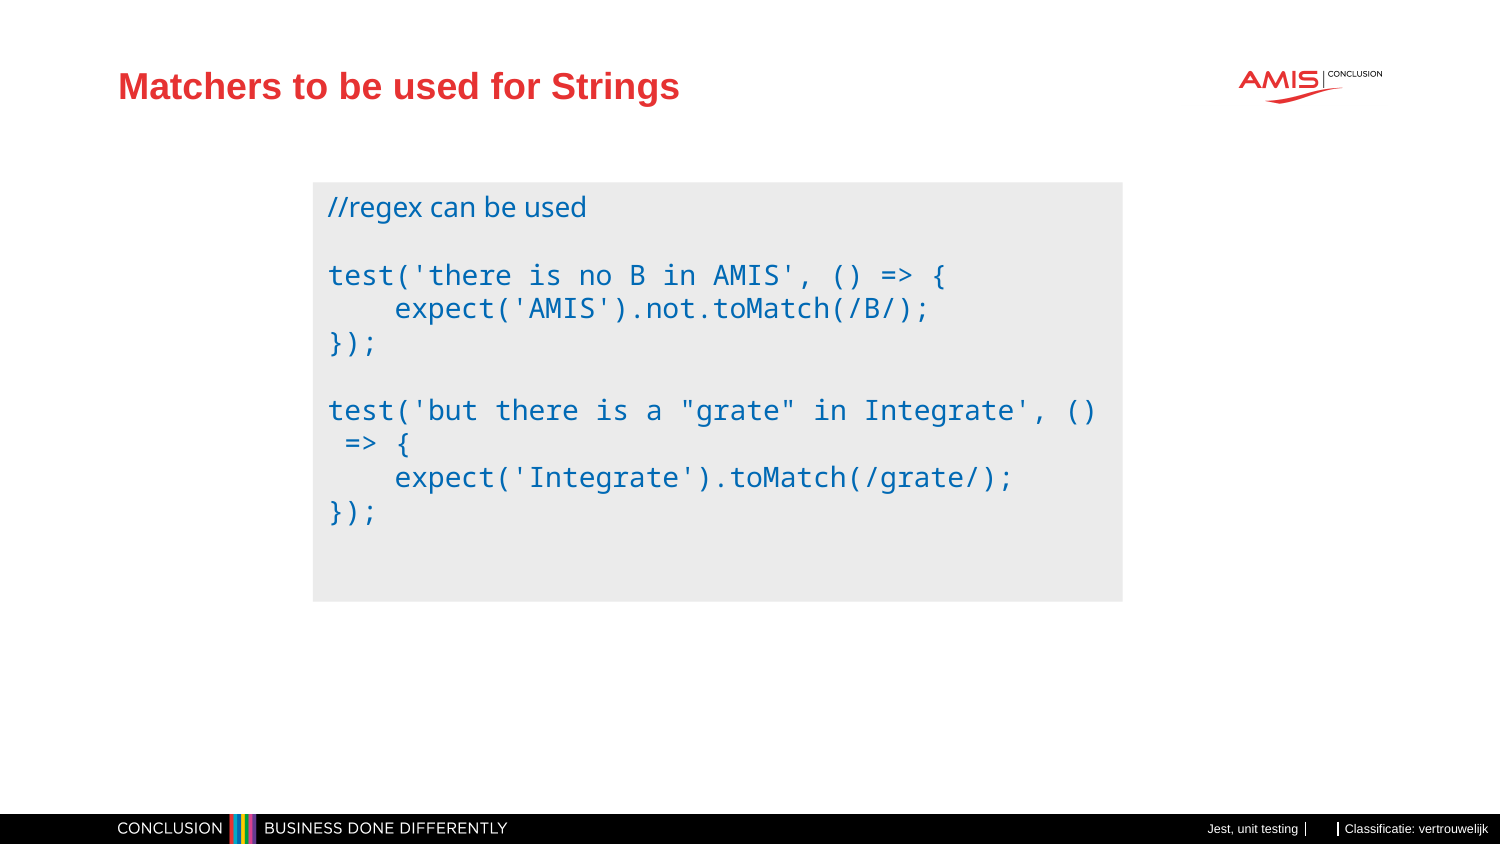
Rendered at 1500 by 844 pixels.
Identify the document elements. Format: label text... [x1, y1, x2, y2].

picture [239, 814, 1500, 844]
picture [0, 814, 236, 844]
picture [1205, 59, 1388, 106]
title Matchers to be used for Strings [118, 47, 1205, 130]
text_box //regex can be used test('there is no B in AMIS', () => { expect('AMIS').not.toMatch(/B/); }); test('but there is a "grate" in Integrate', () => { expect('Integrate').toMatch(/grate/); }); [312, 182, 1123, 602]
footer Jest, unit testing [814, 820, 1299, 839]
